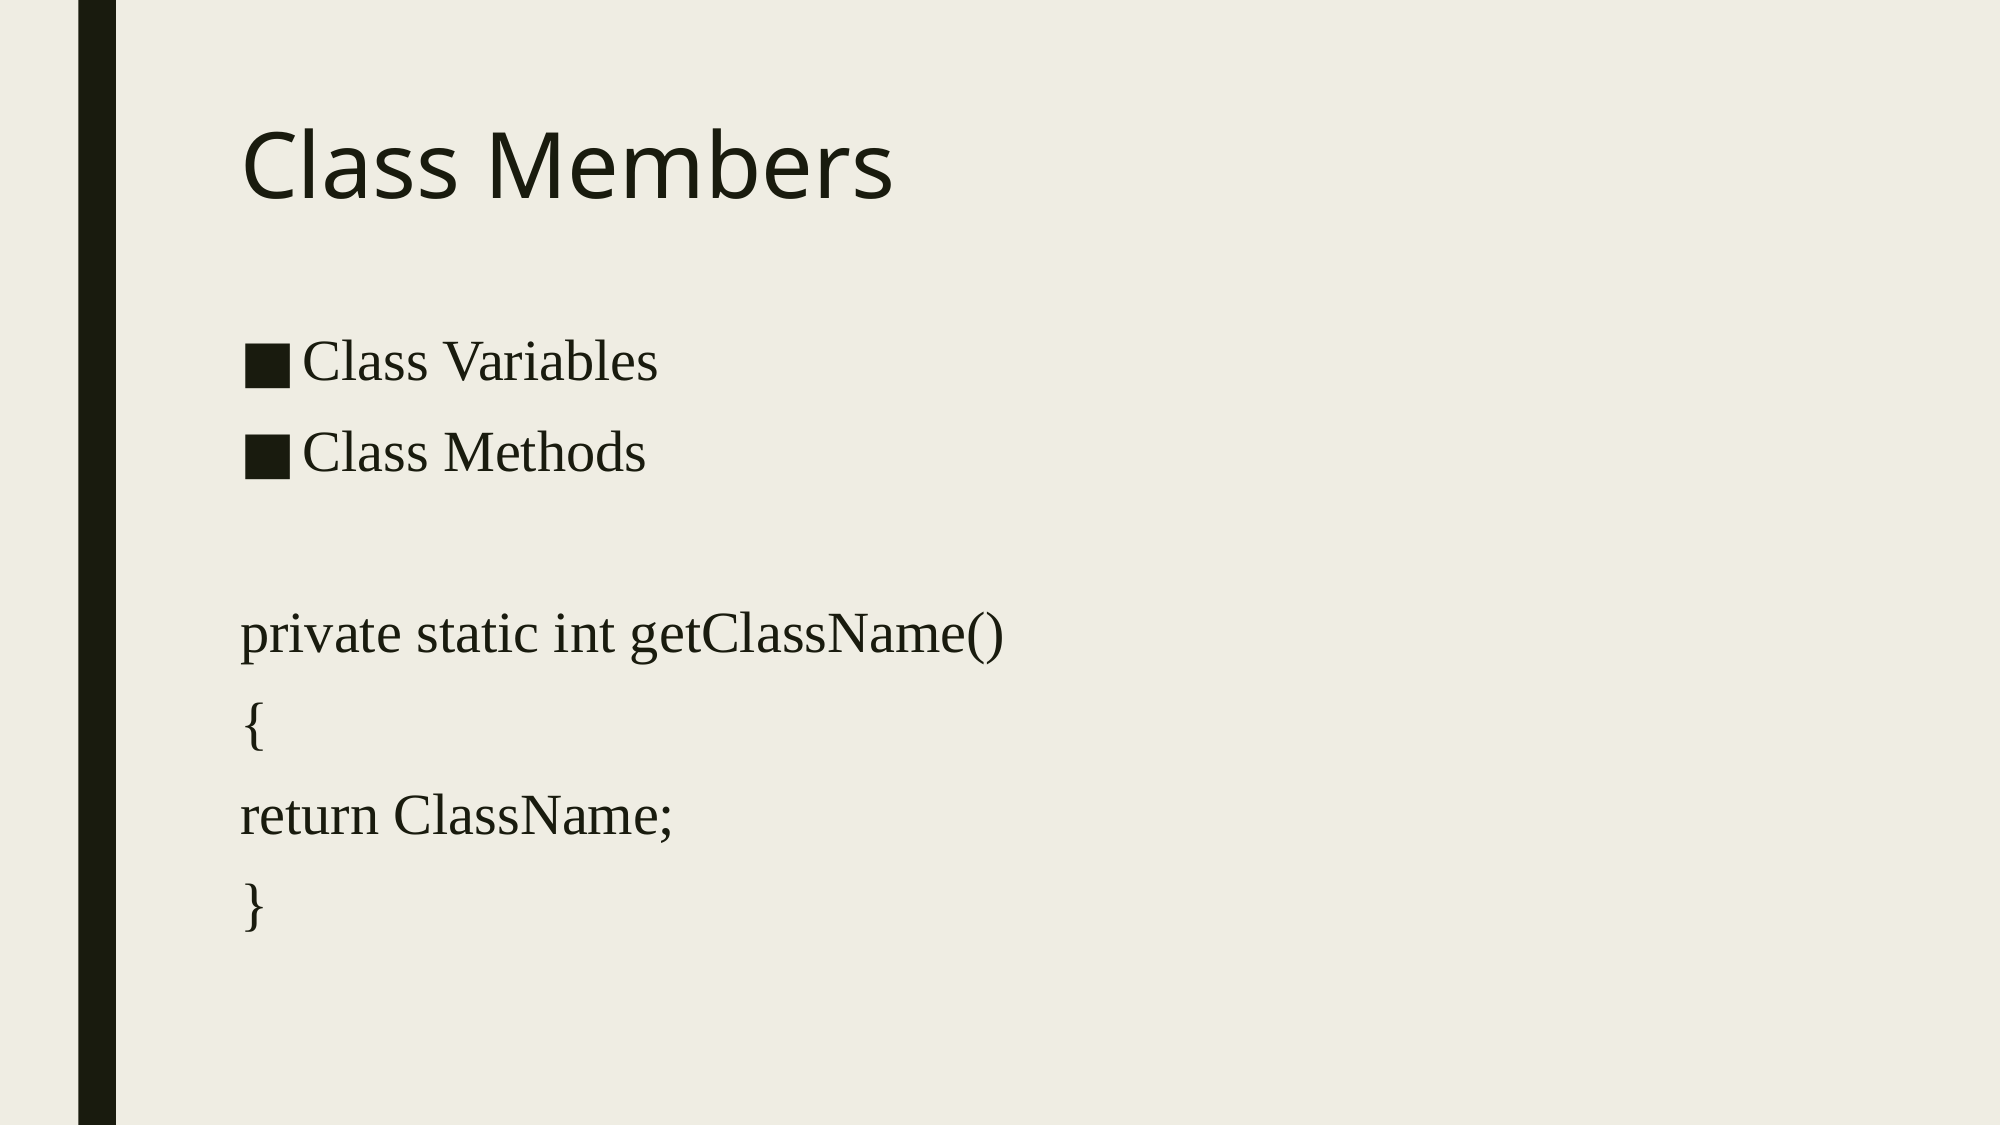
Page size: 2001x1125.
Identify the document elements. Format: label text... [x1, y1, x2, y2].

list Class Variables Class Methods private static int getClassName() { return ClassName; } [225, 320, 1800, 1022]
title Class Members [225, 112, 1800, 248]
